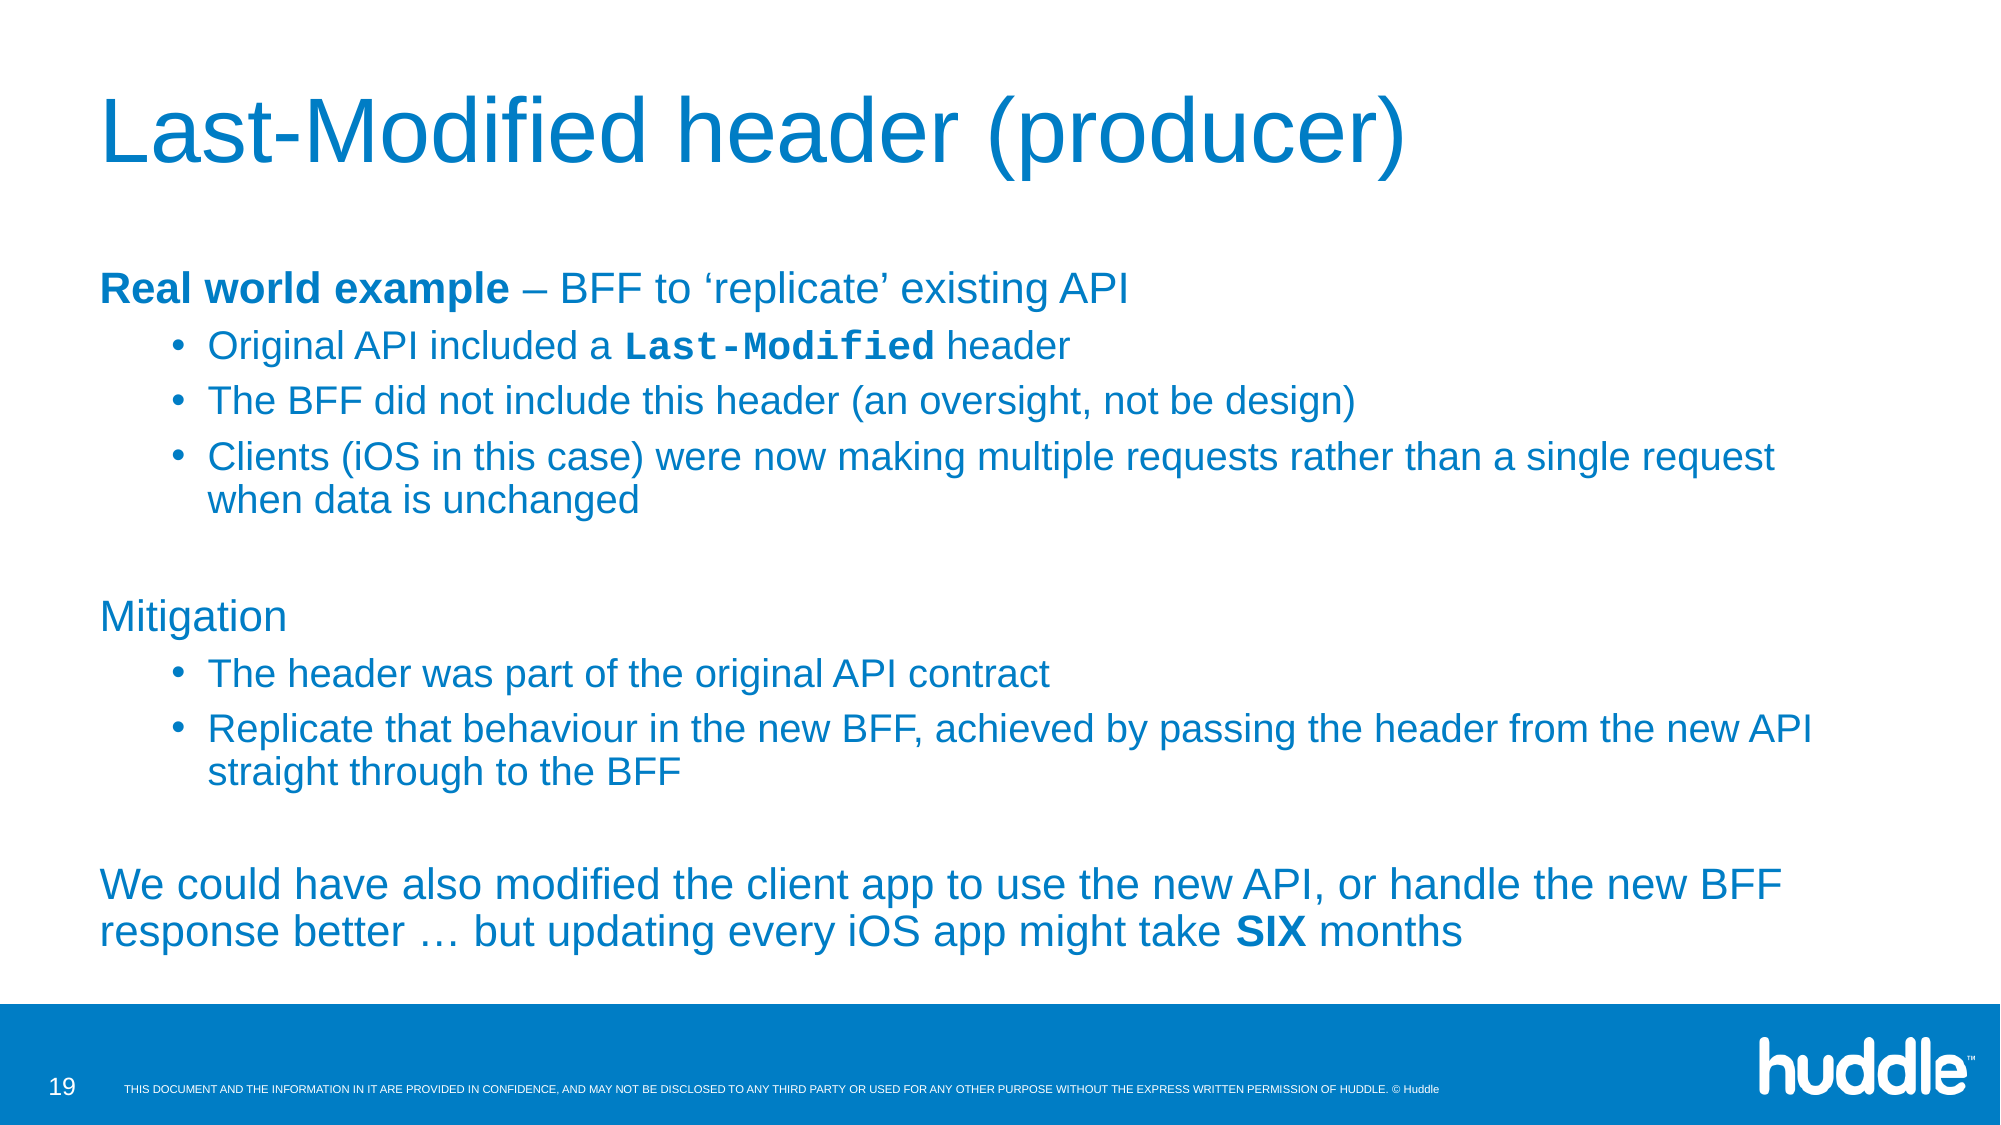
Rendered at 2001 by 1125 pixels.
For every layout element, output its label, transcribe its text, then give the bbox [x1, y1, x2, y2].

list Real world example – BFF to ‘replicate’ existing API Original API included a Last-Modified header The BFF did not include this header (an oversight, not be design) Clients (iOS in this case) were now making multiple requests rather than a single request when data is unchanged Mitigation The header was part of the original API contract Replicate that behaviour in the new BFF, achieved by passing the header from the new API straight through to the BFF We could have also modified the client app to use the new API, or handle the new BFF response better … but updating every iOS app might take SIX months [84, 258, 1863, 969]
title Last-Modified header (producer) [84, 59, 1863, 206]
picture [1751, 1033, 1981, 1099]
